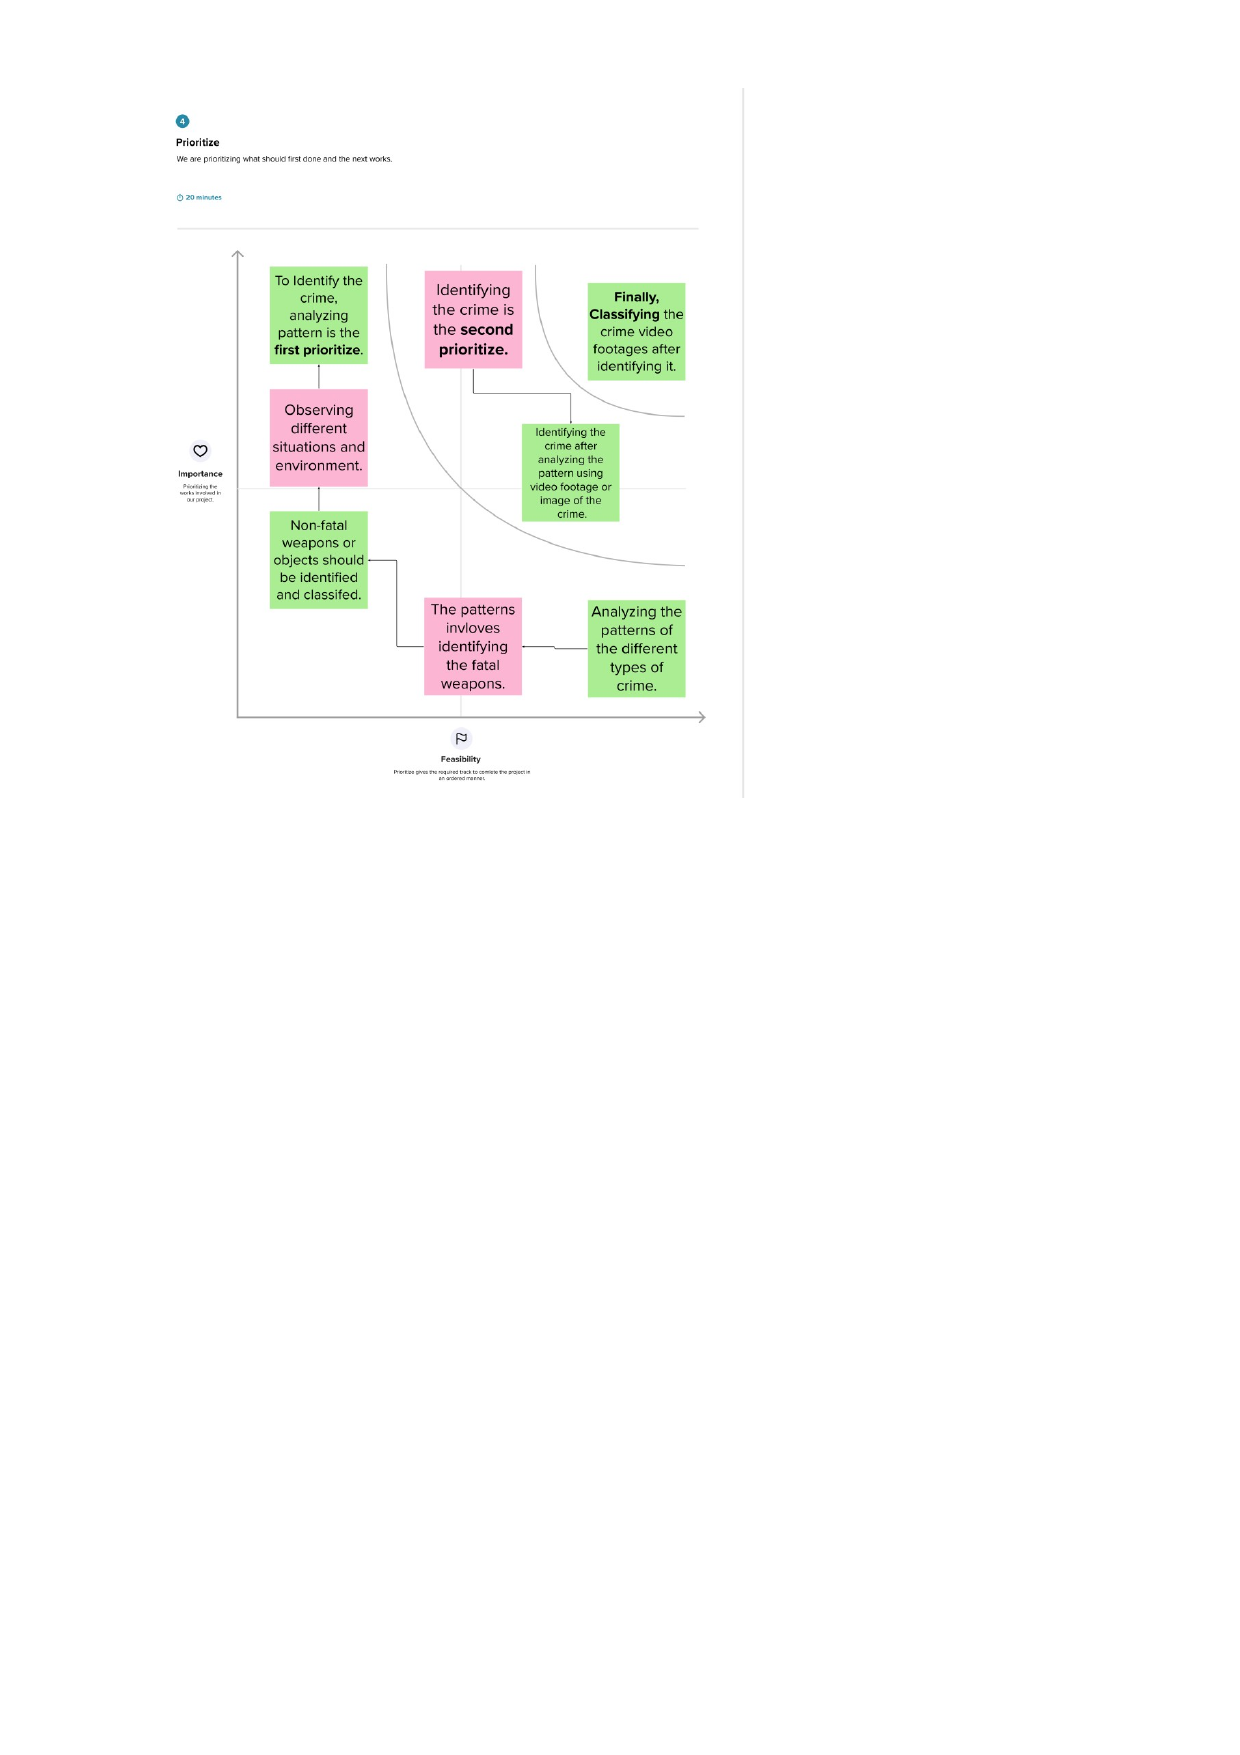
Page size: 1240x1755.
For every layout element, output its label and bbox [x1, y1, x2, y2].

picture [175, 88, 745, 798]
